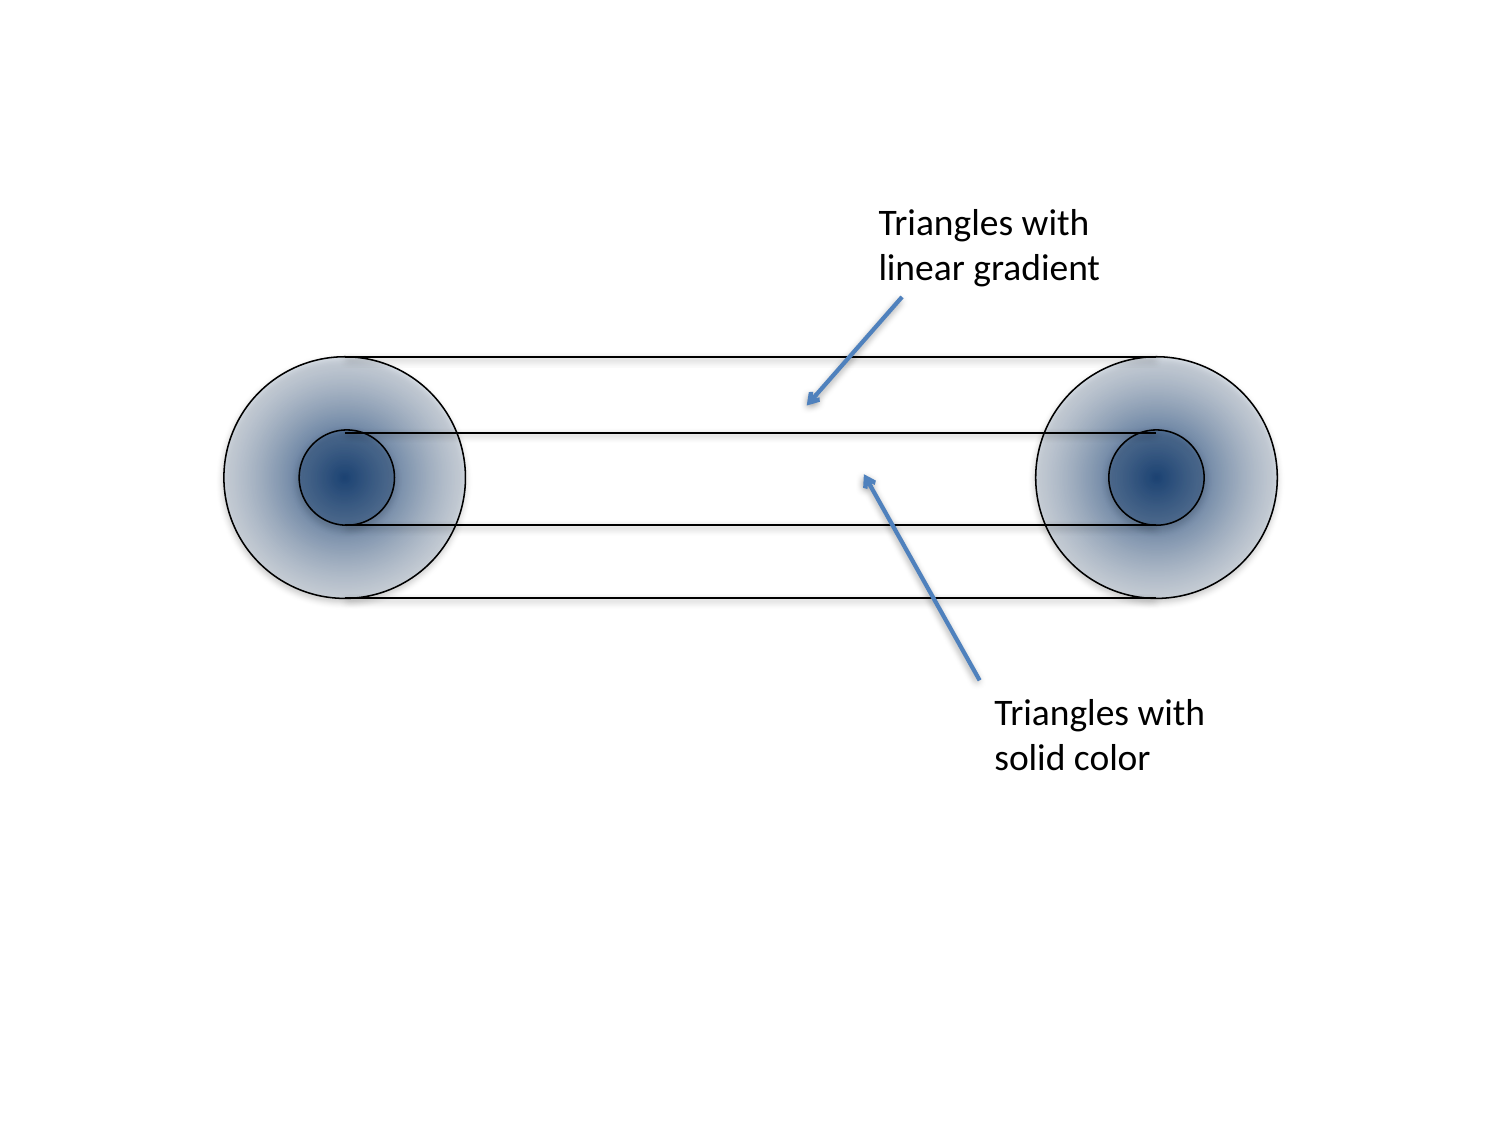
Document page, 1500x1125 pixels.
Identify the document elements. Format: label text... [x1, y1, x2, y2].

text_box [382, 442, 467, 522]
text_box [863, 473, 980, 681]
text_box Triangles with linear gradient [863, 190, 1157, 296]
text_box [298, 429, 396, 526]
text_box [806, 296, 903, 406]
text_box Triangles with solid color [979, 680, 1273, 786]
text_box [223, 355, 457, 600]
text_box [1044, 355, 1279, 600]
text_box [1034, 442, 1120, 522]
text_box [1108, 429, 1205, 526]
